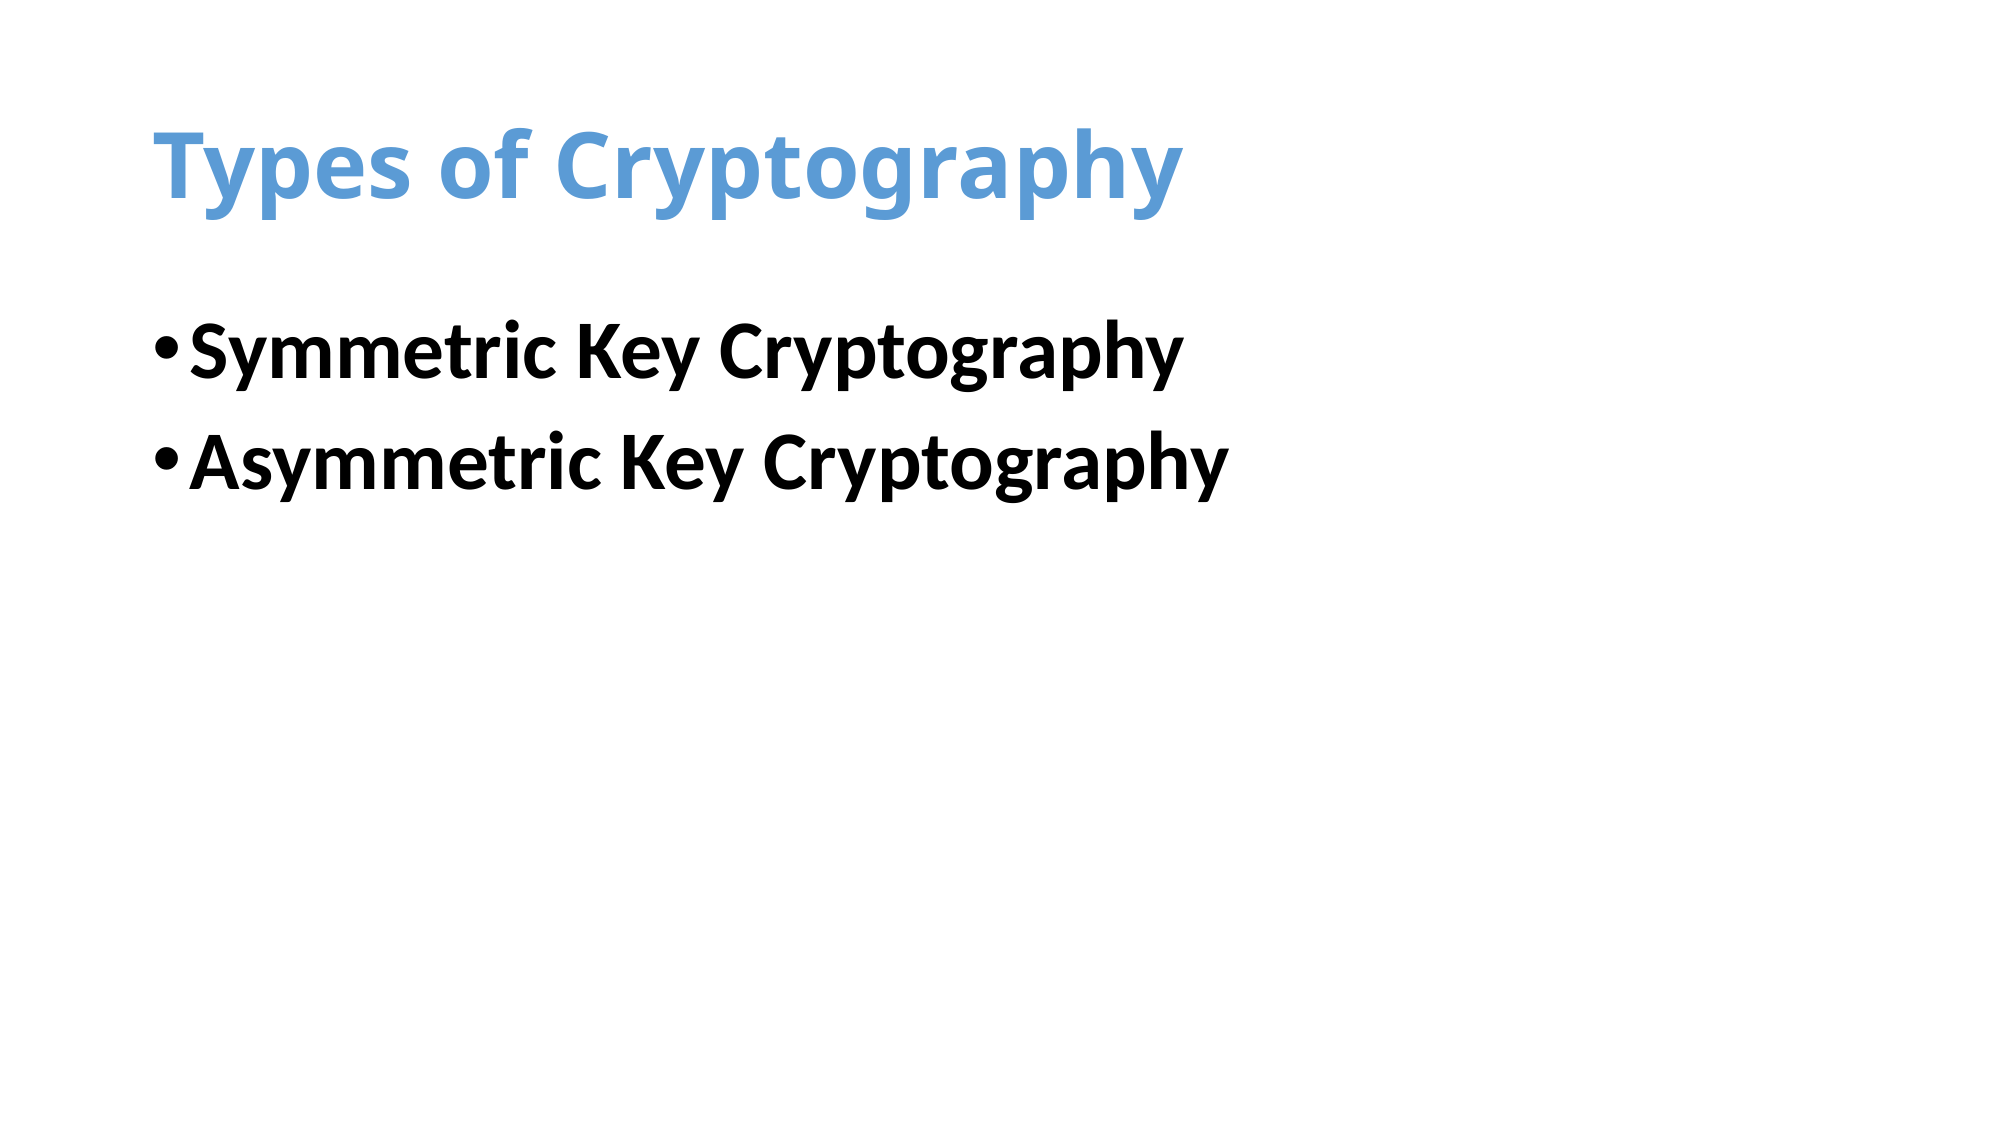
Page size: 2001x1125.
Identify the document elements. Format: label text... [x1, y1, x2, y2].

list Symmetric Key Cryptography Asymmetric Key Cryptography [137, 299, 1863, 1014]
title Types of Cryptography [137, 59, 1863, 278]
